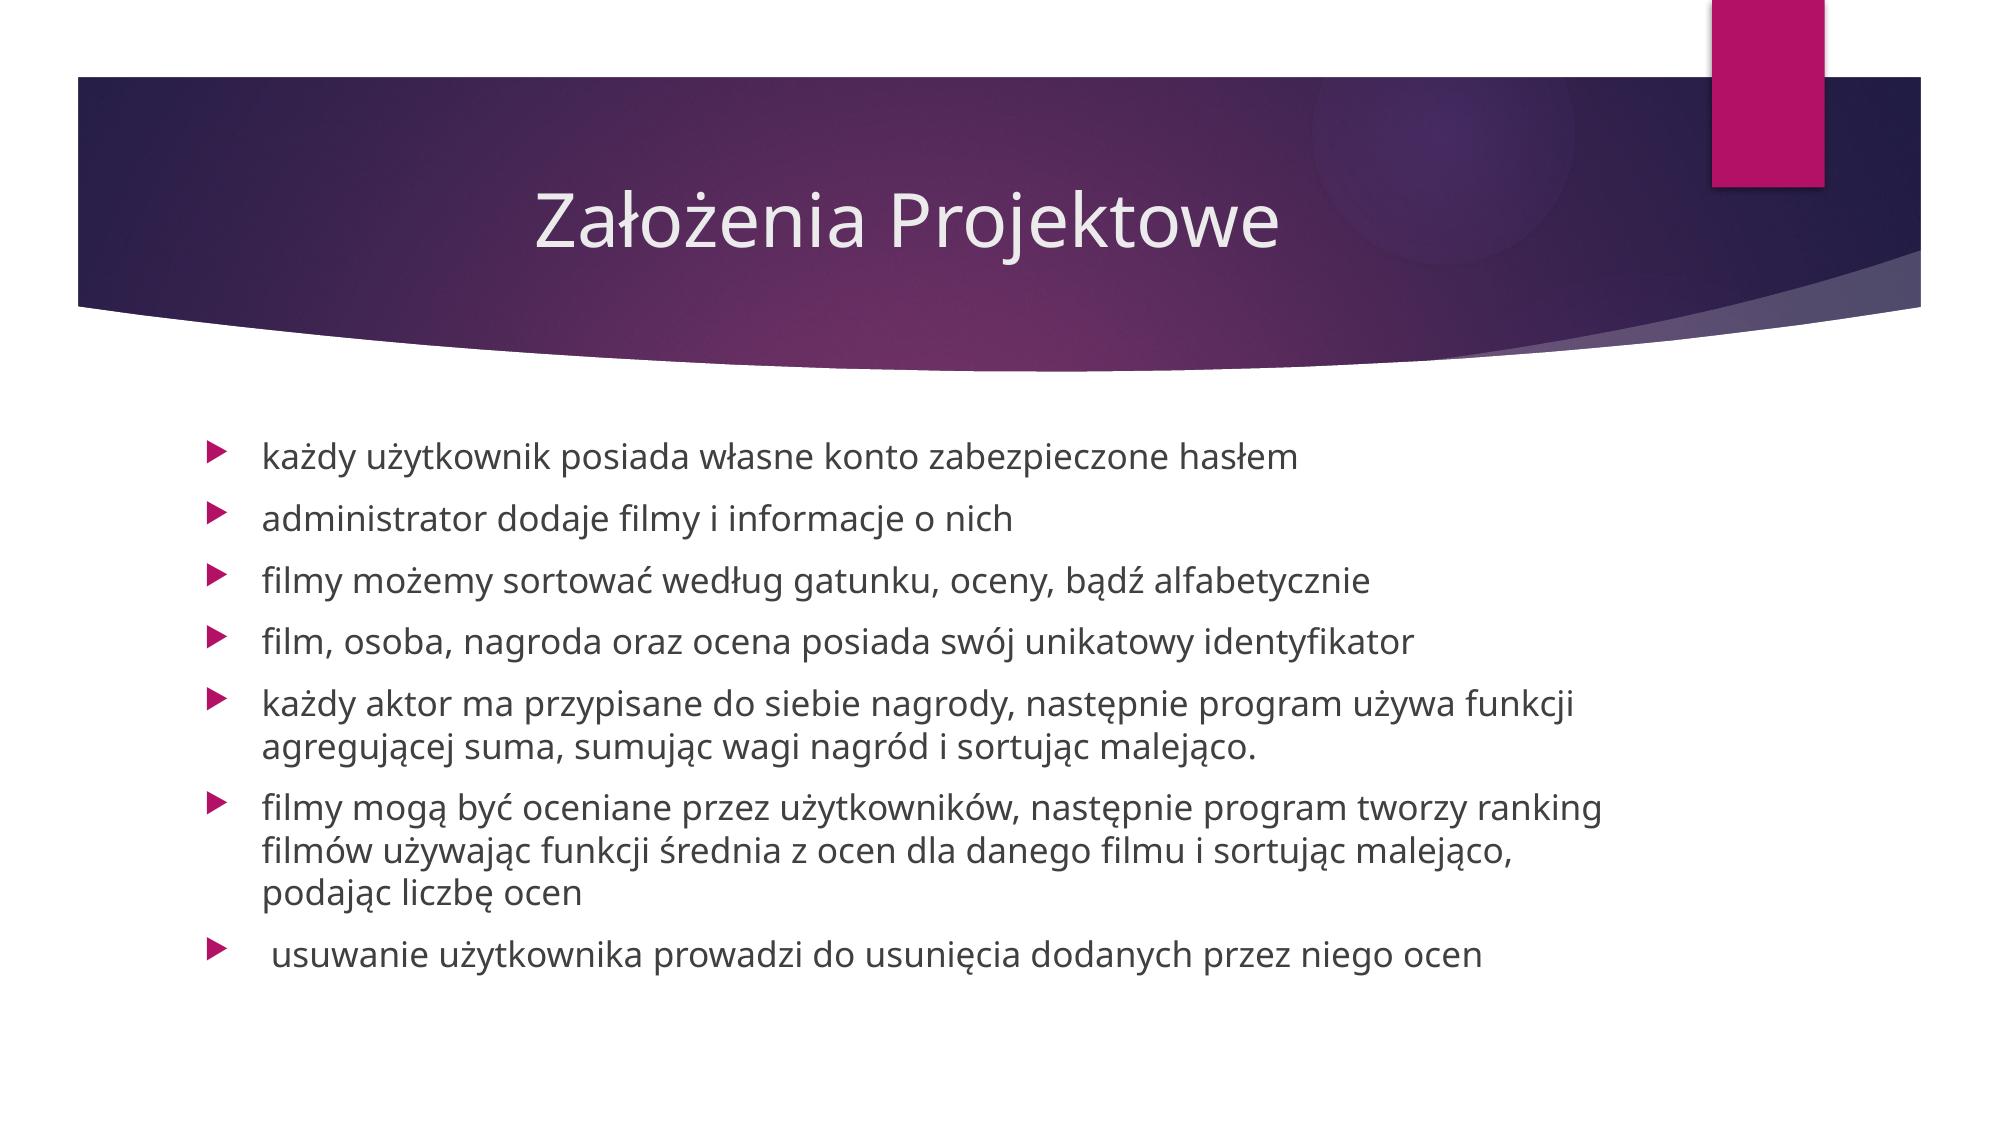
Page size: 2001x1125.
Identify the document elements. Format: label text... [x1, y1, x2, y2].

title Założenia Projektowe [189, 159, 1627, 276]
list każdy użytkownik posiada własne konto zabezpieczone hasłem administrator dodaje filmy i informacje o nich filmy możemy sortować według gatunku, oceny, bądź alfabetycznie film, osoba, nagroda oraz ocena posiada swój unikatowy identyfikator każdy aktor ma przypisane do siebie nagrody, następnie program używa funkcji agregującej suma, sumując wagi nagród i sortując malejąco. filmy mogą być oceniane przez użytkowników, następnie program tworzy ranking filmów używając funkcji średnia z ocen dla danego filmu i sortując malejąco, podając liczbę ocen usuwanie użytkownika prowadzi do usunięcia dodanych przez niego ocen [189, 427, 1638, 988]
